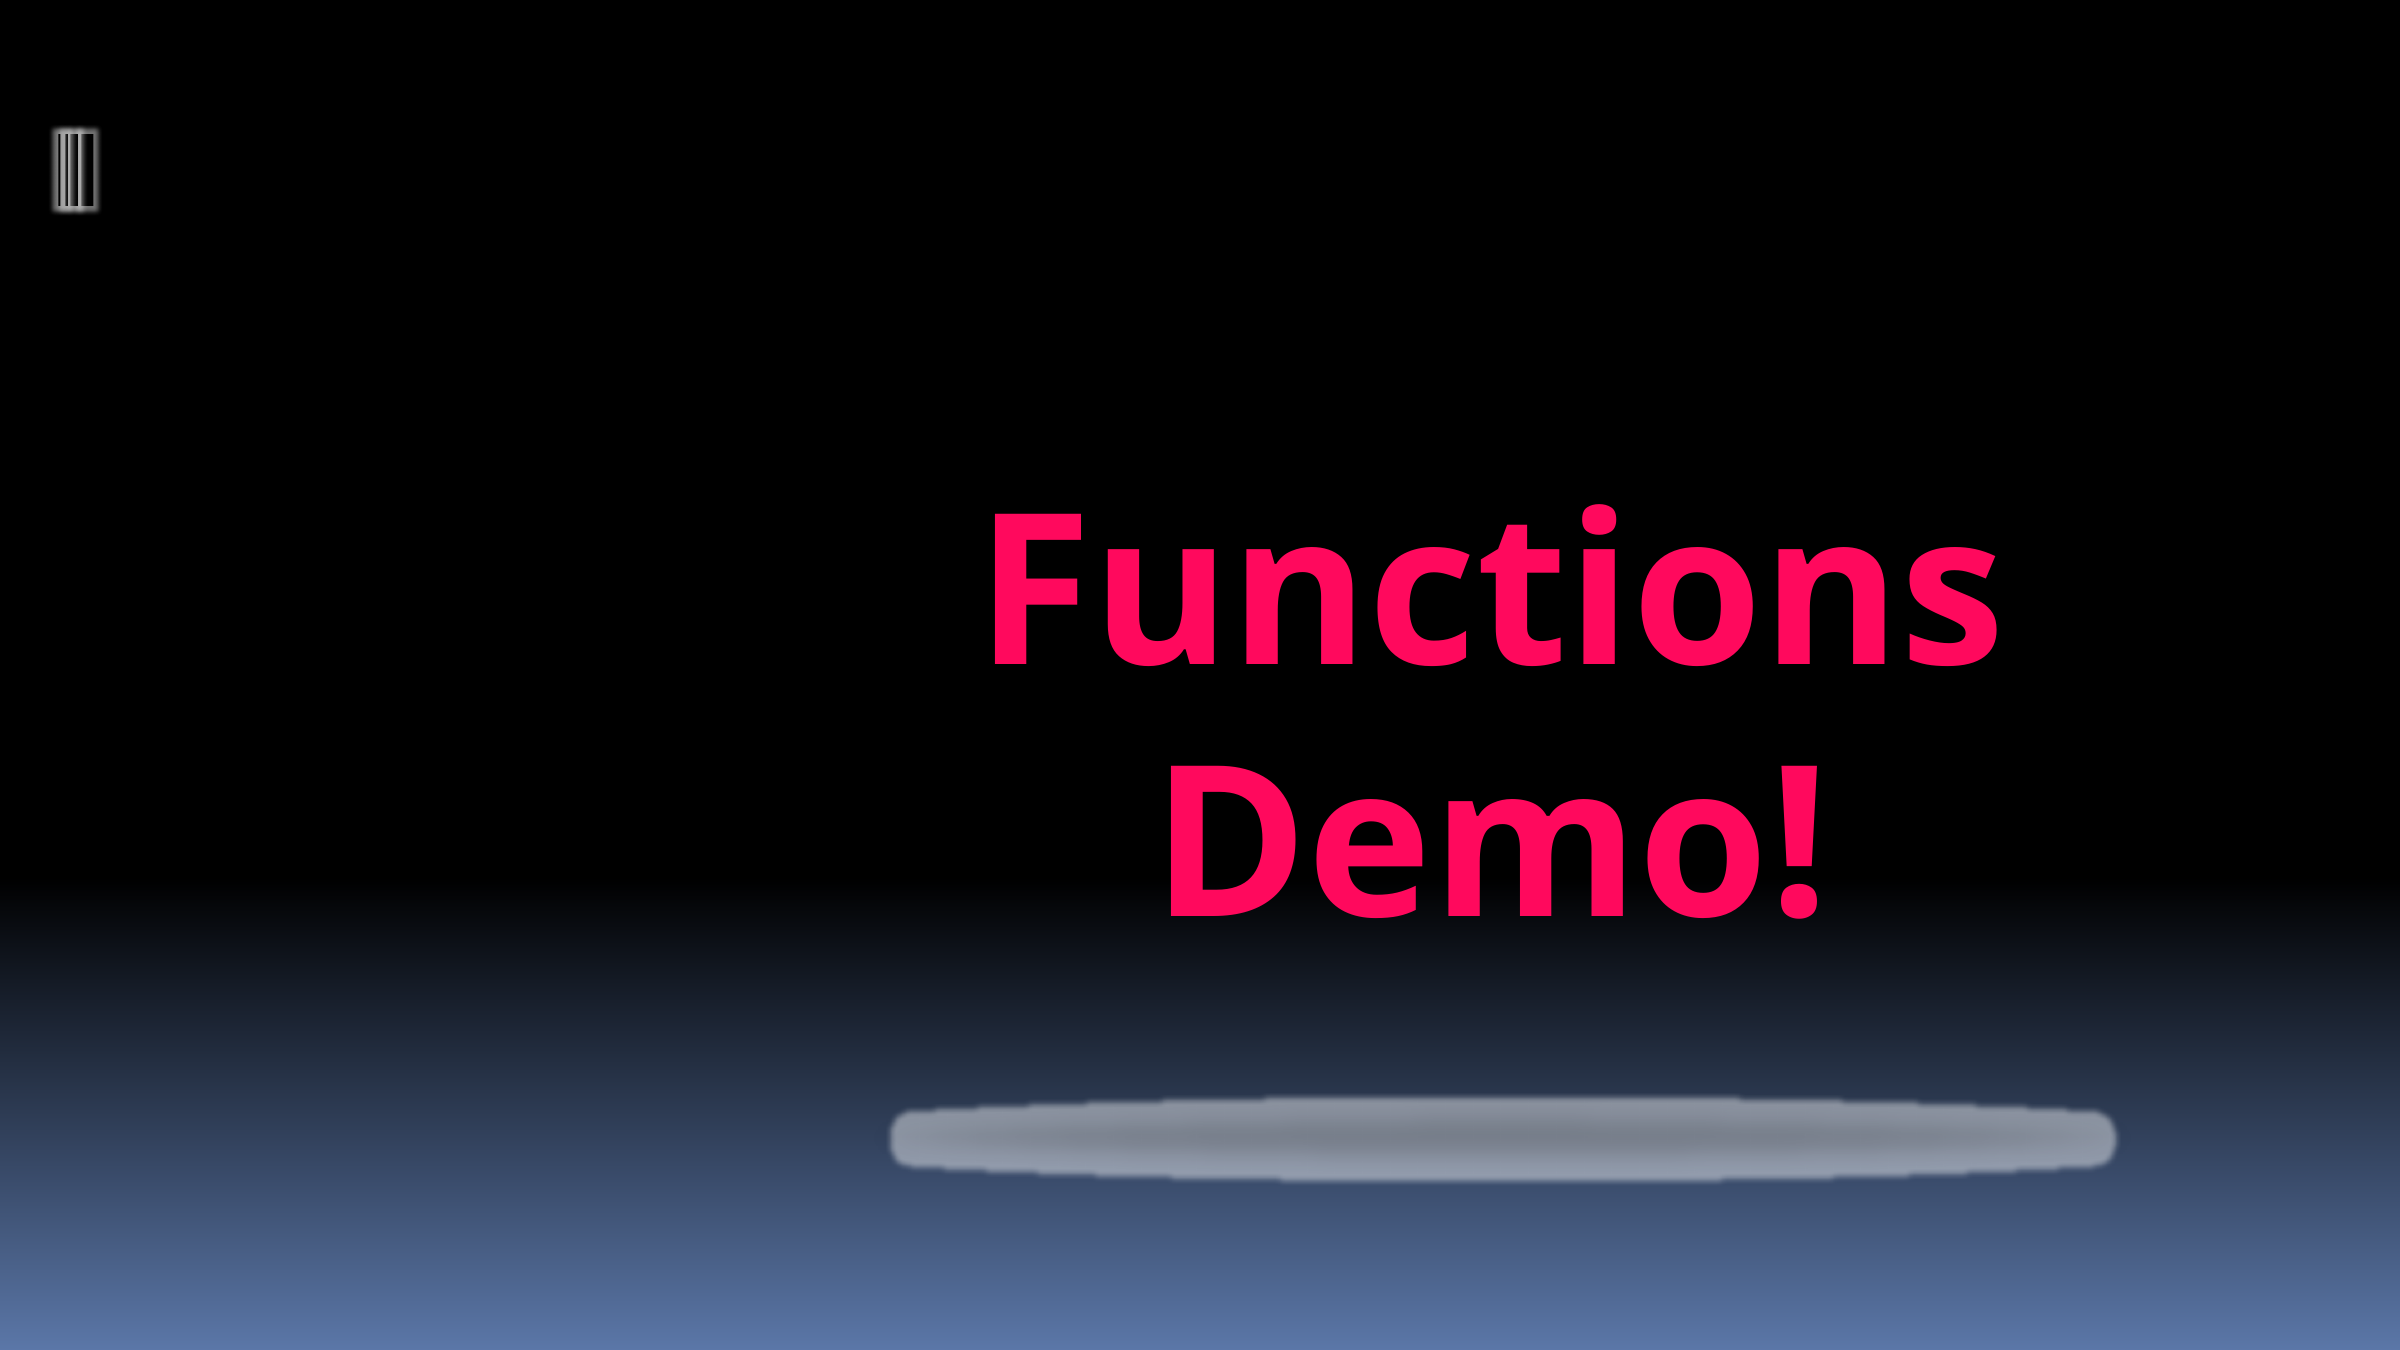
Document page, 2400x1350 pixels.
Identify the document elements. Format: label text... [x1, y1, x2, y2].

subtitle Functions Demo! [662, 557, 2318, 856]
